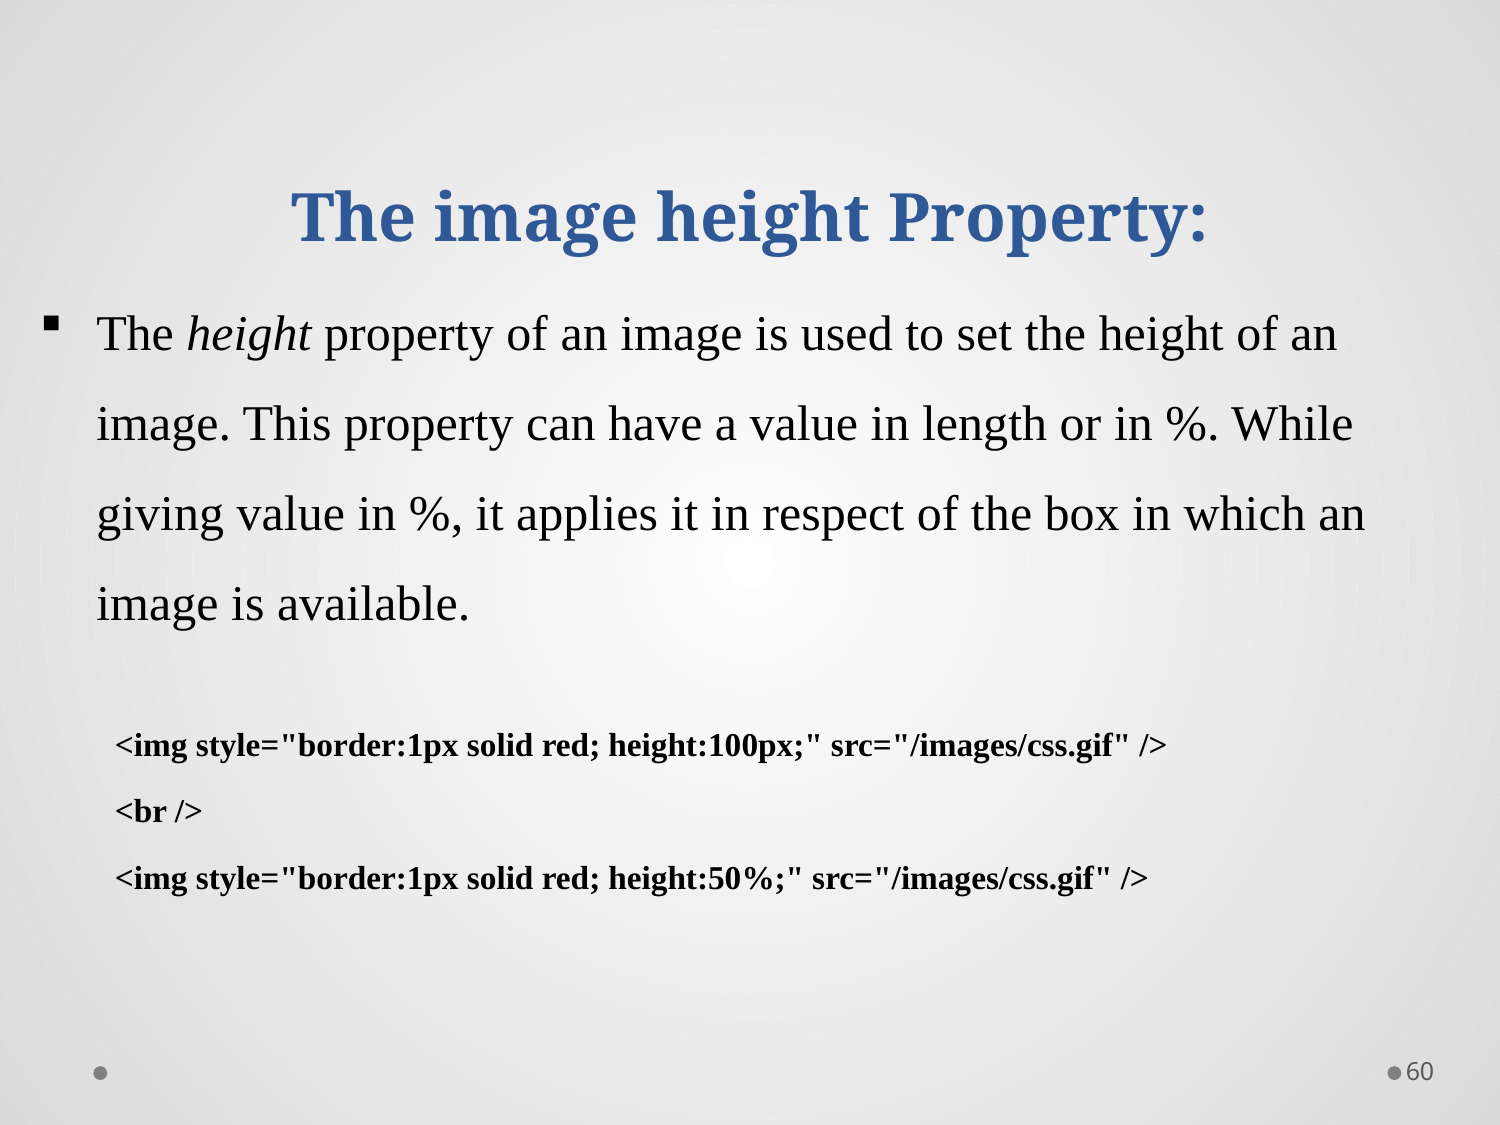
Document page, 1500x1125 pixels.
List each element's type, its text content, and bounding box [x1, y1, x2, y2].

list The height property of an image is used to set the height of an image. This property can have a value in length or in %. While giving value in %, it applies it in respect of the box in which an image is available. <img style="border:1px solid red; height:100px;" src="/images/css.gif" /> <br /> <img style="border:1px solid red; height:50%;" src="/images/css.gif" /> [24, 262, 1463, 1005]
title The image height Property: [75, 0, 1425, 262]
slide_number 60 [1401, 1042, 1494, 1103]
